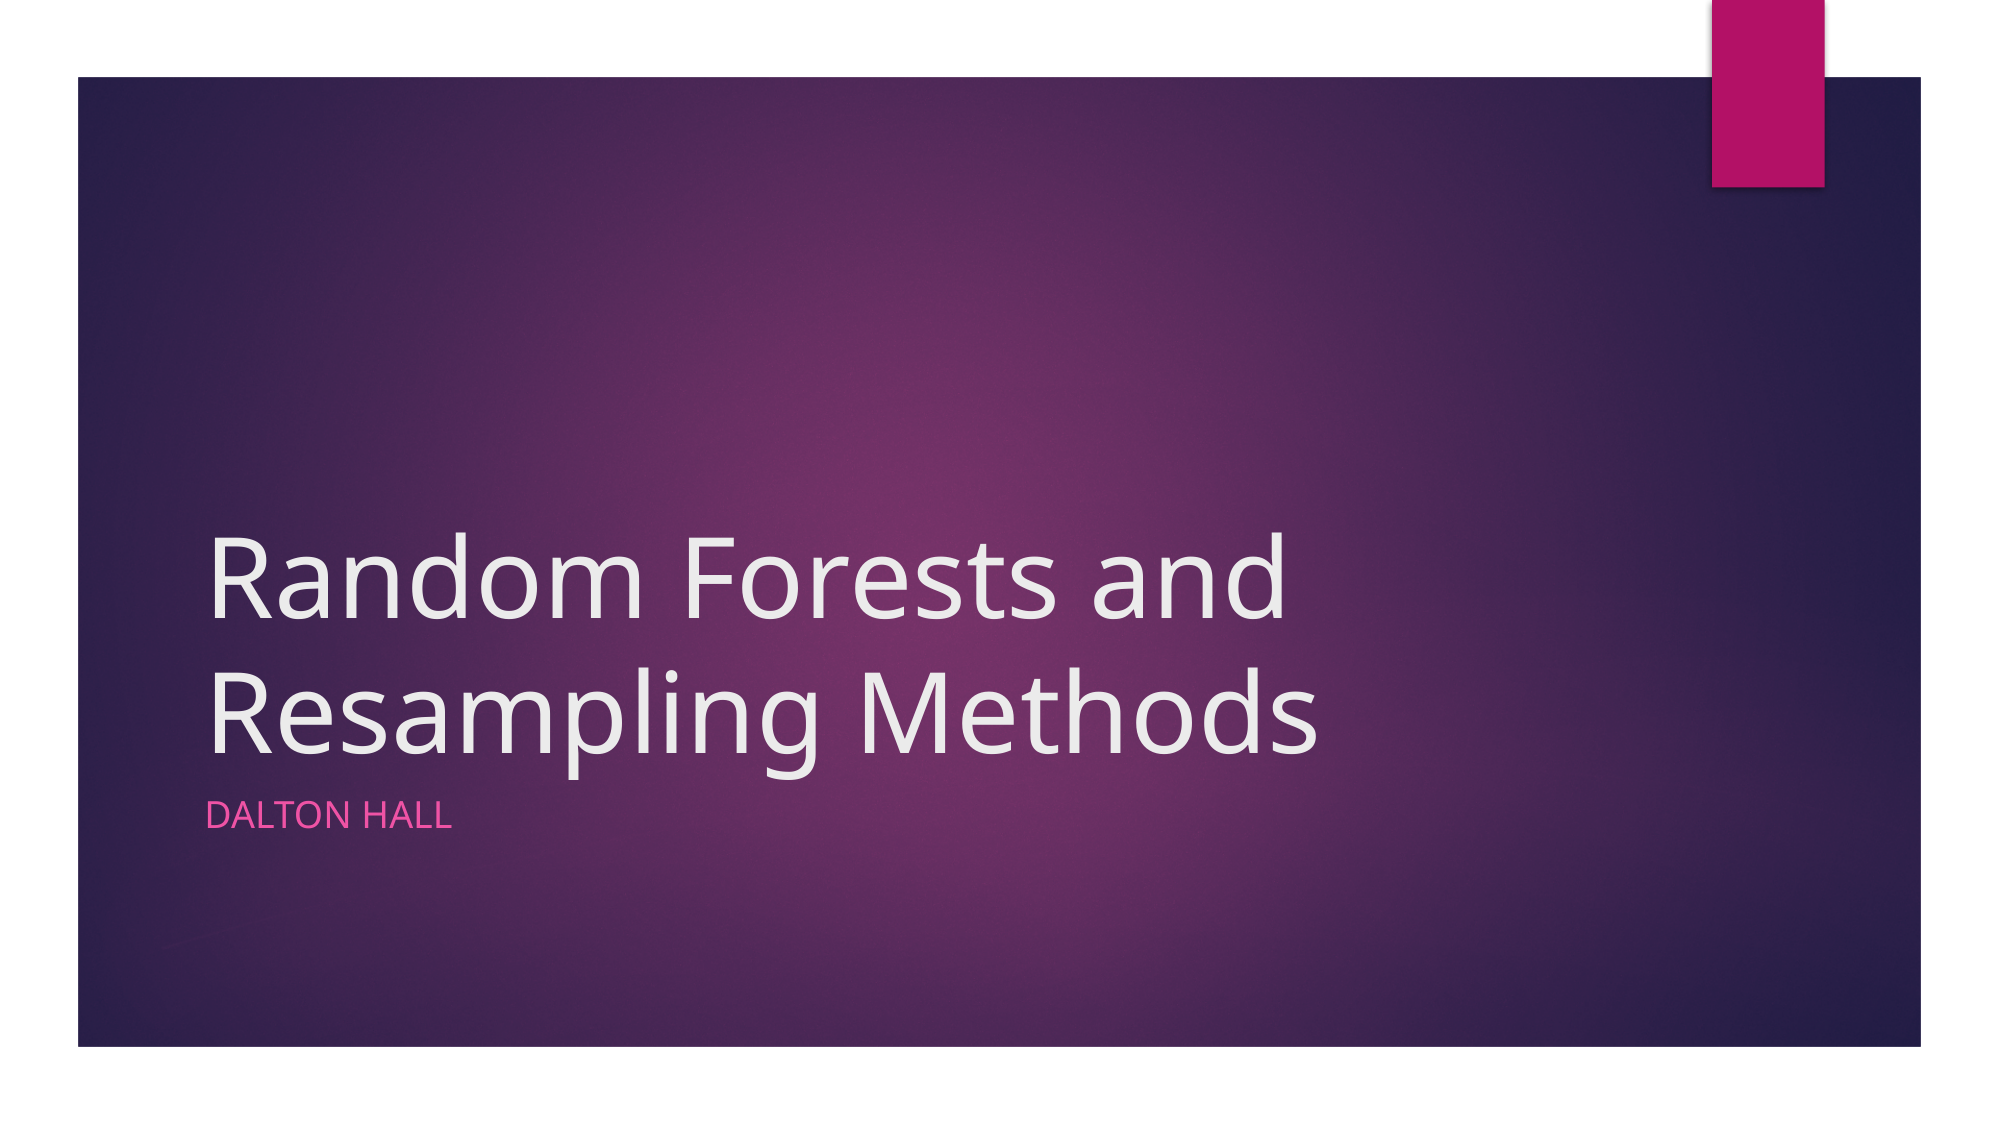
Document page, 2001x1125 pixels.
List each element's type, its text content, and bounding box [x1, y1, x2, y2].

title Random Forests and Resampling Methods [189, 344, 1638, 783]
subtitle Dalton Hall [189, 783, 1638, 925]
